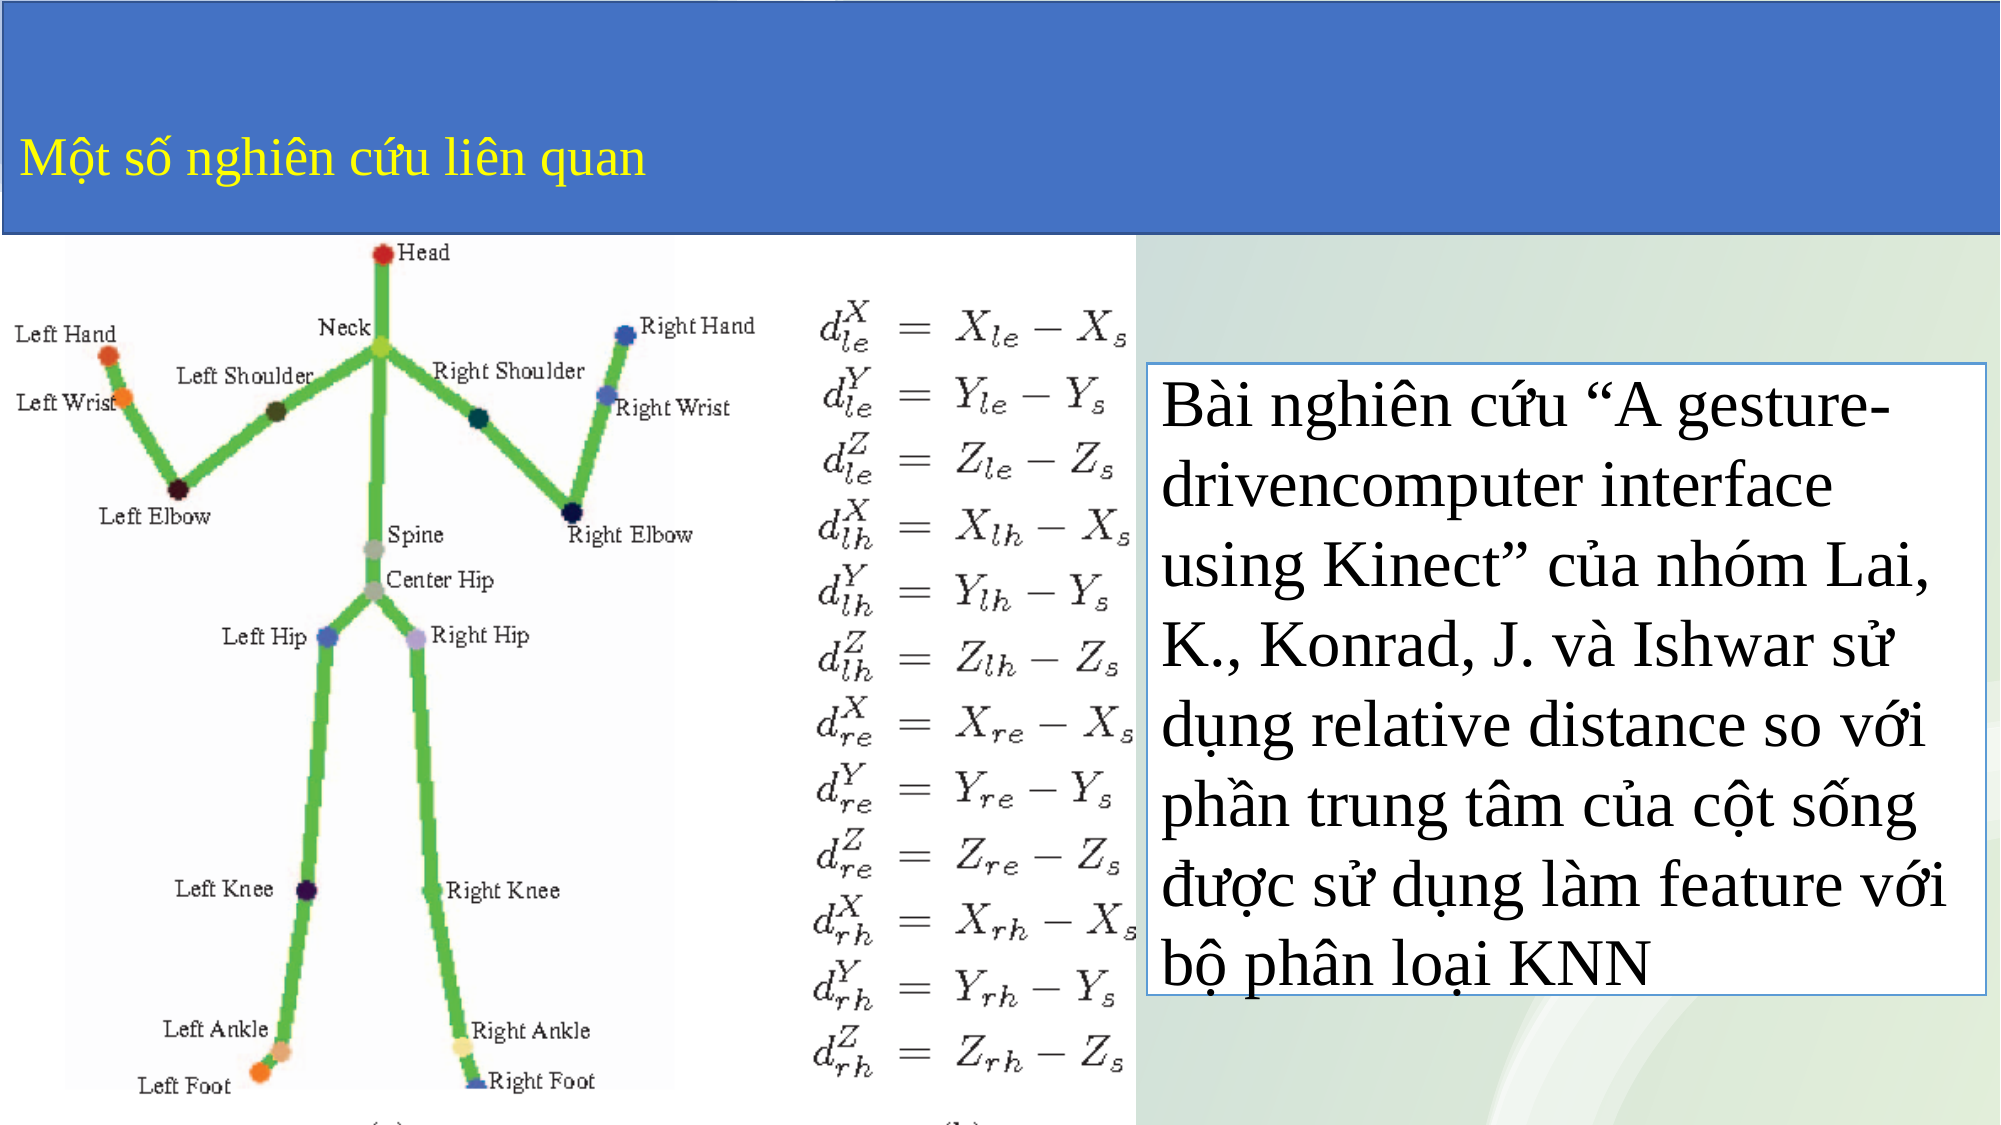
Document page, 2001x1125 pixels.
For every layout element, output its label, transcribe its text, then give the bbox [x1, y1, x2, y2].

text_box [1485, 680, 2000, 1125]
picture [0, 192, 1136, 1125]
text_box [1136, 235, 2000, 1125]
text_box [844, 1, 2000, 235]
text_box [0, 0, 844, 192]
text_box Bài nghiên cứu “A gesture-drivencomputer interface using Kinect” của nhóm Lai, K., Konrad, J. và Ishwar sử dụng relative distance so với phần trung tâm của cột sống được sử dụng làm feature với bộ phân loại KNN [1146, 362, 1987, 996]
